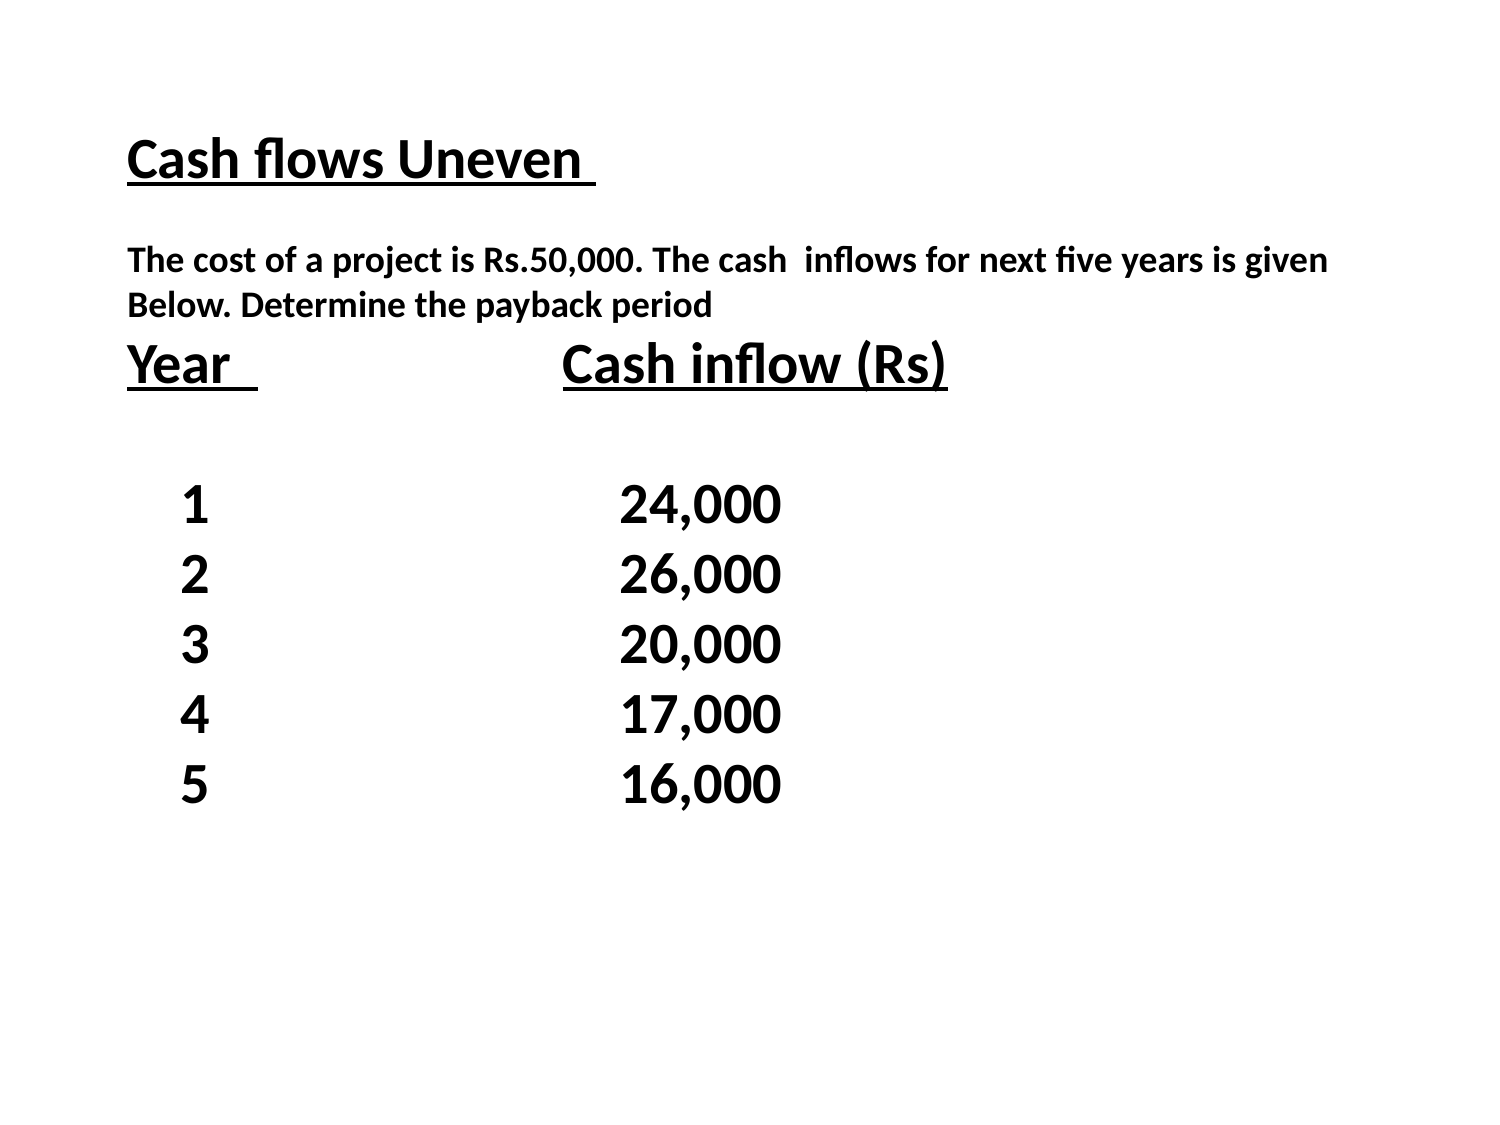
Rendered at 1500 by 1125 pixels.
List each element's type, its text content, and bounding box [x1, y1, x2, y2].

text_box Cash flows Uneven The cost of a project is Rs.50,000. The cash inflows for next five years is given Below. Determine the payback period Year Cash inflow (Rs) 1 24,000 2 26,000 3 20,000 4 17,000 5 16,000 [112, 112, 1363, 822]
